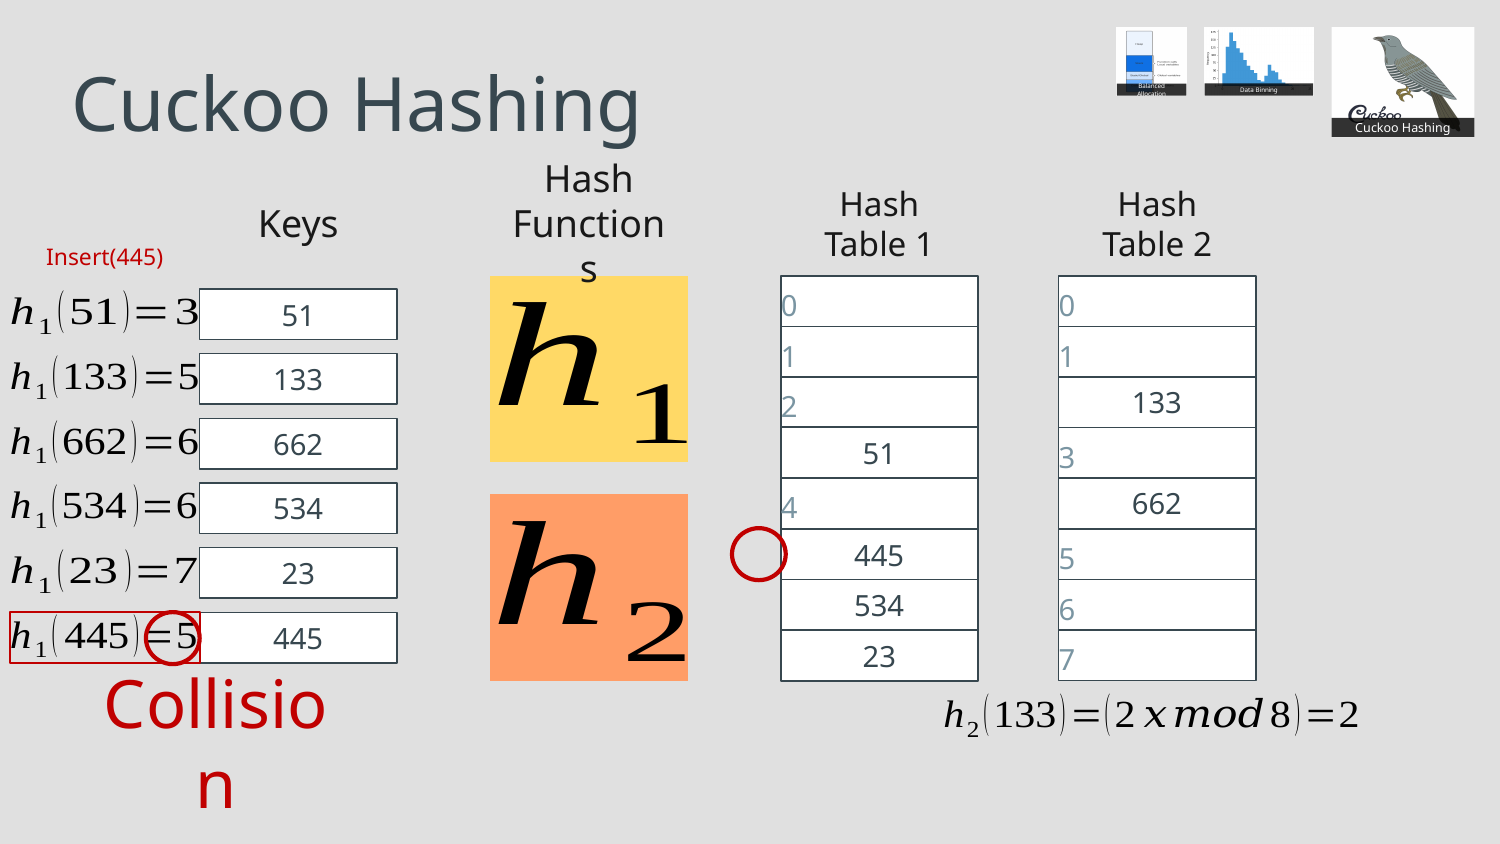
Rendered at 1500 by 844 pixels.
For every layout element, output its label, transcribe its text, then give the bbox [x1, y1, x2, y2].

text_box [780, 275, 979, 681]
text_box Hash Table 2 [1056, 168, 1258, 276]
text_box [729, 526, 775, 583]
text_box [181, 610, 202, 631]
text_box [1116, 26, 1187, 96]
text_box [143, 610, 202, 667]
text_box 23 [198, 546, 399, 600]
text_box 534 [198, 481, 399, 536]
text_box 51 [198, 287, 399, 342]
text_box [1058, 275, 1257, 681]
text_box 133 [198, 352, 399, 406]
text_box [1204, 26, 1314, 96]
text_box 445 [202, 610, 399, 665]
text_box Hash Table 1 [779, 168, 980, 276]
text_box Collision [70, 689, 362, 794]
title Cuckoo Hashing [56, 40, 909, 167]
text_box Keys [198, 167, 399, 278]
text_box Insert(445) [0, 229, 233, 284]
text_box [8, 610, 165, 665]
text_box [184, 645, 202, 665]
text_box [1331, 26, 1475, 138]
text_box 662 [198, 416, 399, 471]
text_box Hash Functions [488, 167, 690, 278]
